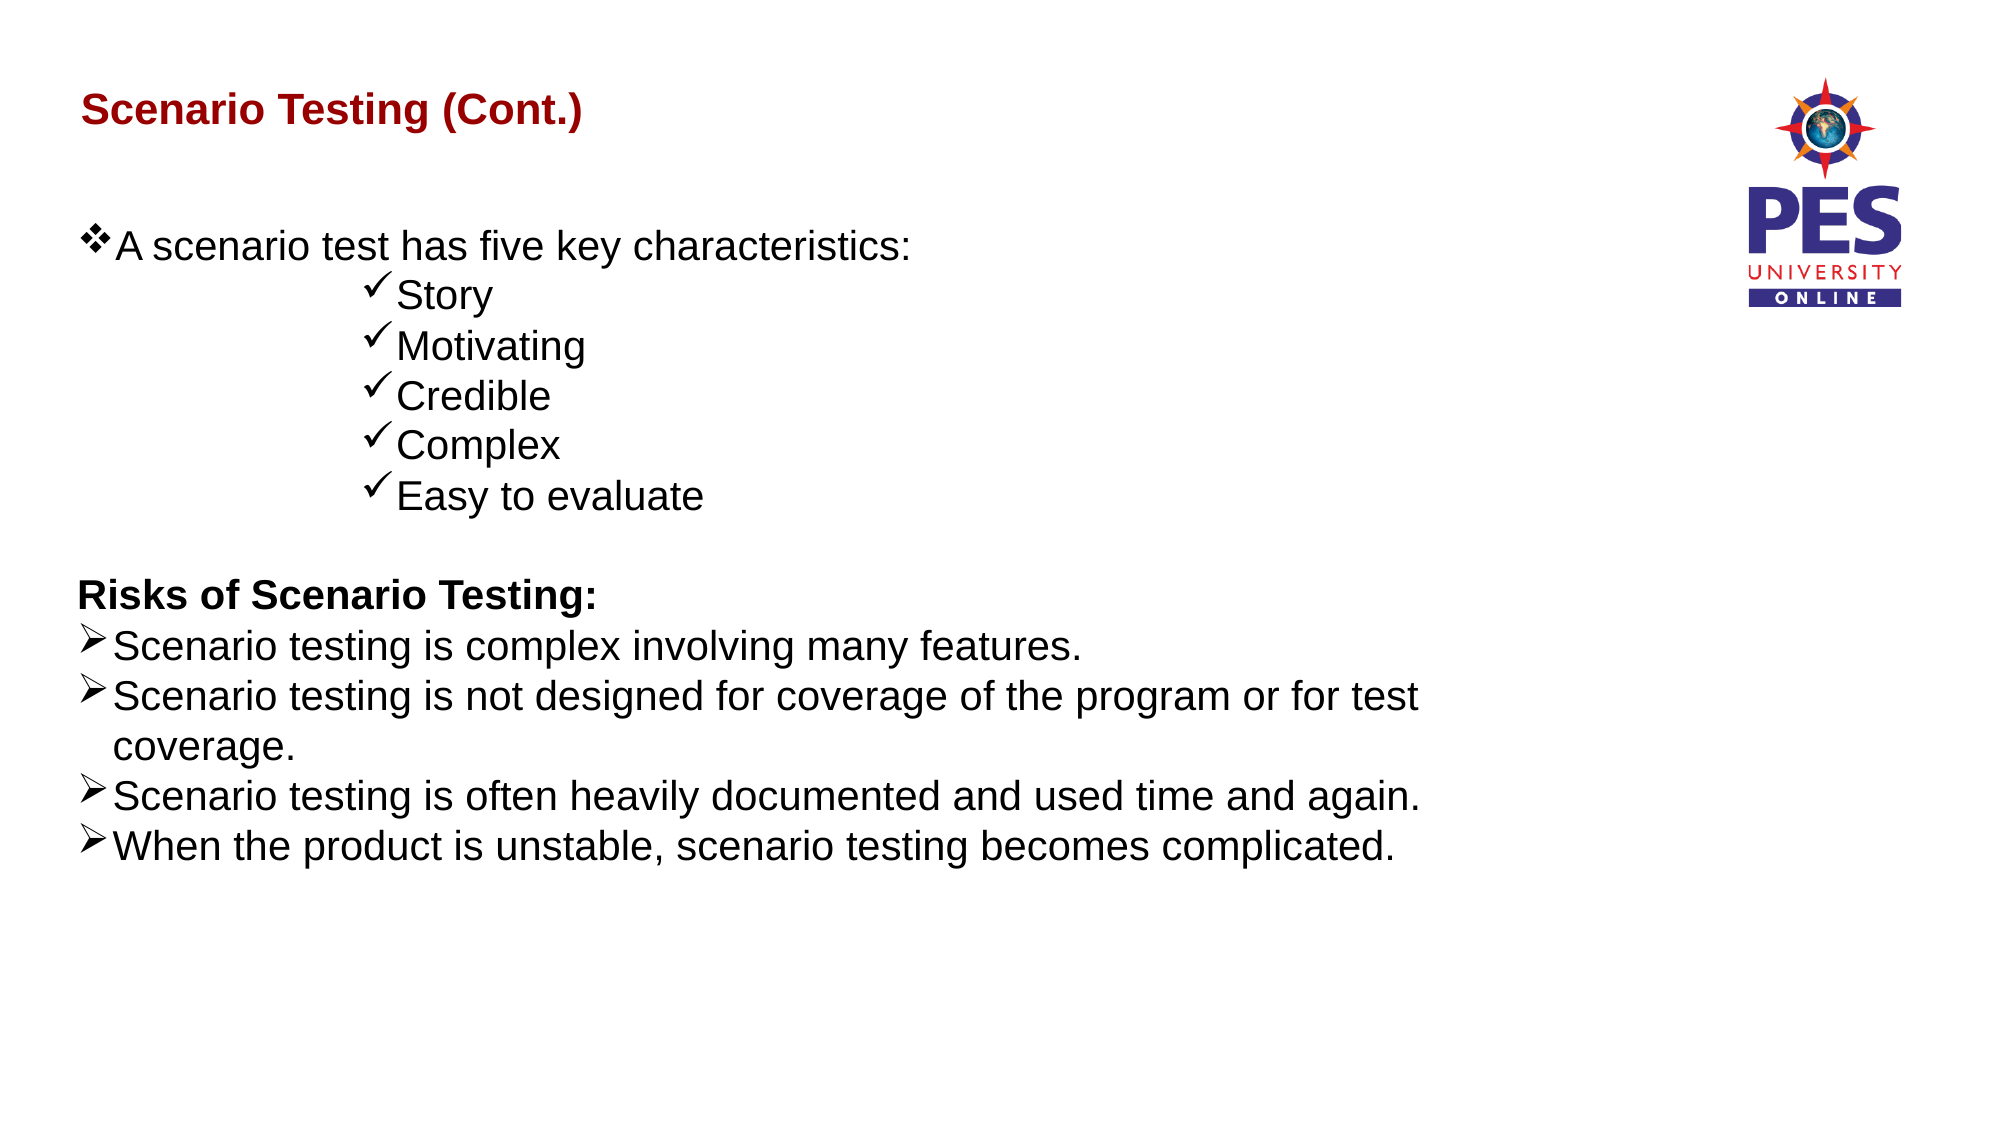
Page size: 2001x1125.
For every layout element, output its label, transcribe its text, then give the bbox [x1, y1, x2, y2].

text_box A scenario test has five key characteristics: Story Motivating Credible Complex Easy to evaluate Risks of Scenario Testing: Scenario testing is complex involving many features. Scenario testing is not designed for coverage of the program or for test coverage. Scenario testing is often heavily documented and used time and again. When the product is unstable, scenario testing becomes complicated. [62, 210, 1493, 926]
picture [1748, 77, 1902, 307]
text_box Scenario Testing (Cont.) [65, 65, 1500, 149]
